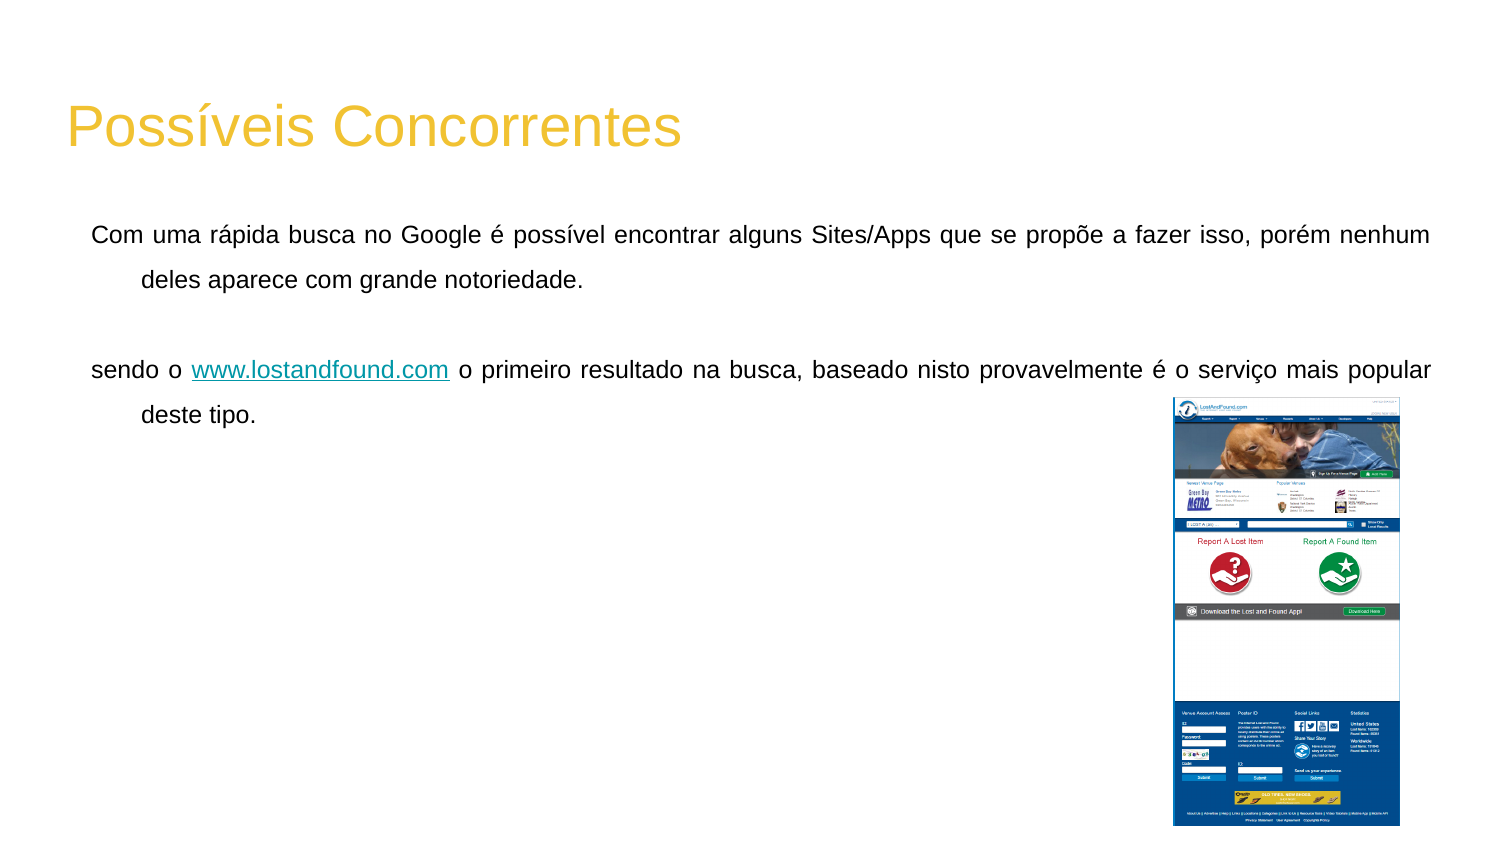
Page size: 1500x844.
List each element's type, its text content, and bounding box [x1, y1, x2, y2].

picture [1173, 397, 1400, 827]
list Com uma rápida busca no Google é possível encontrar alguns Sites/Apps que se propõe a fazer isso, porém nenhum deles aparece com grande notoriedade. sendo o www.lostandfound.com o primeiro resultado na busca, baseado nisto provavelmente é o serviço mais popular deste tipo. [51, 189, 1449, 750]
title Possíveis Concorrentes [51, 72, 1449, 167]
